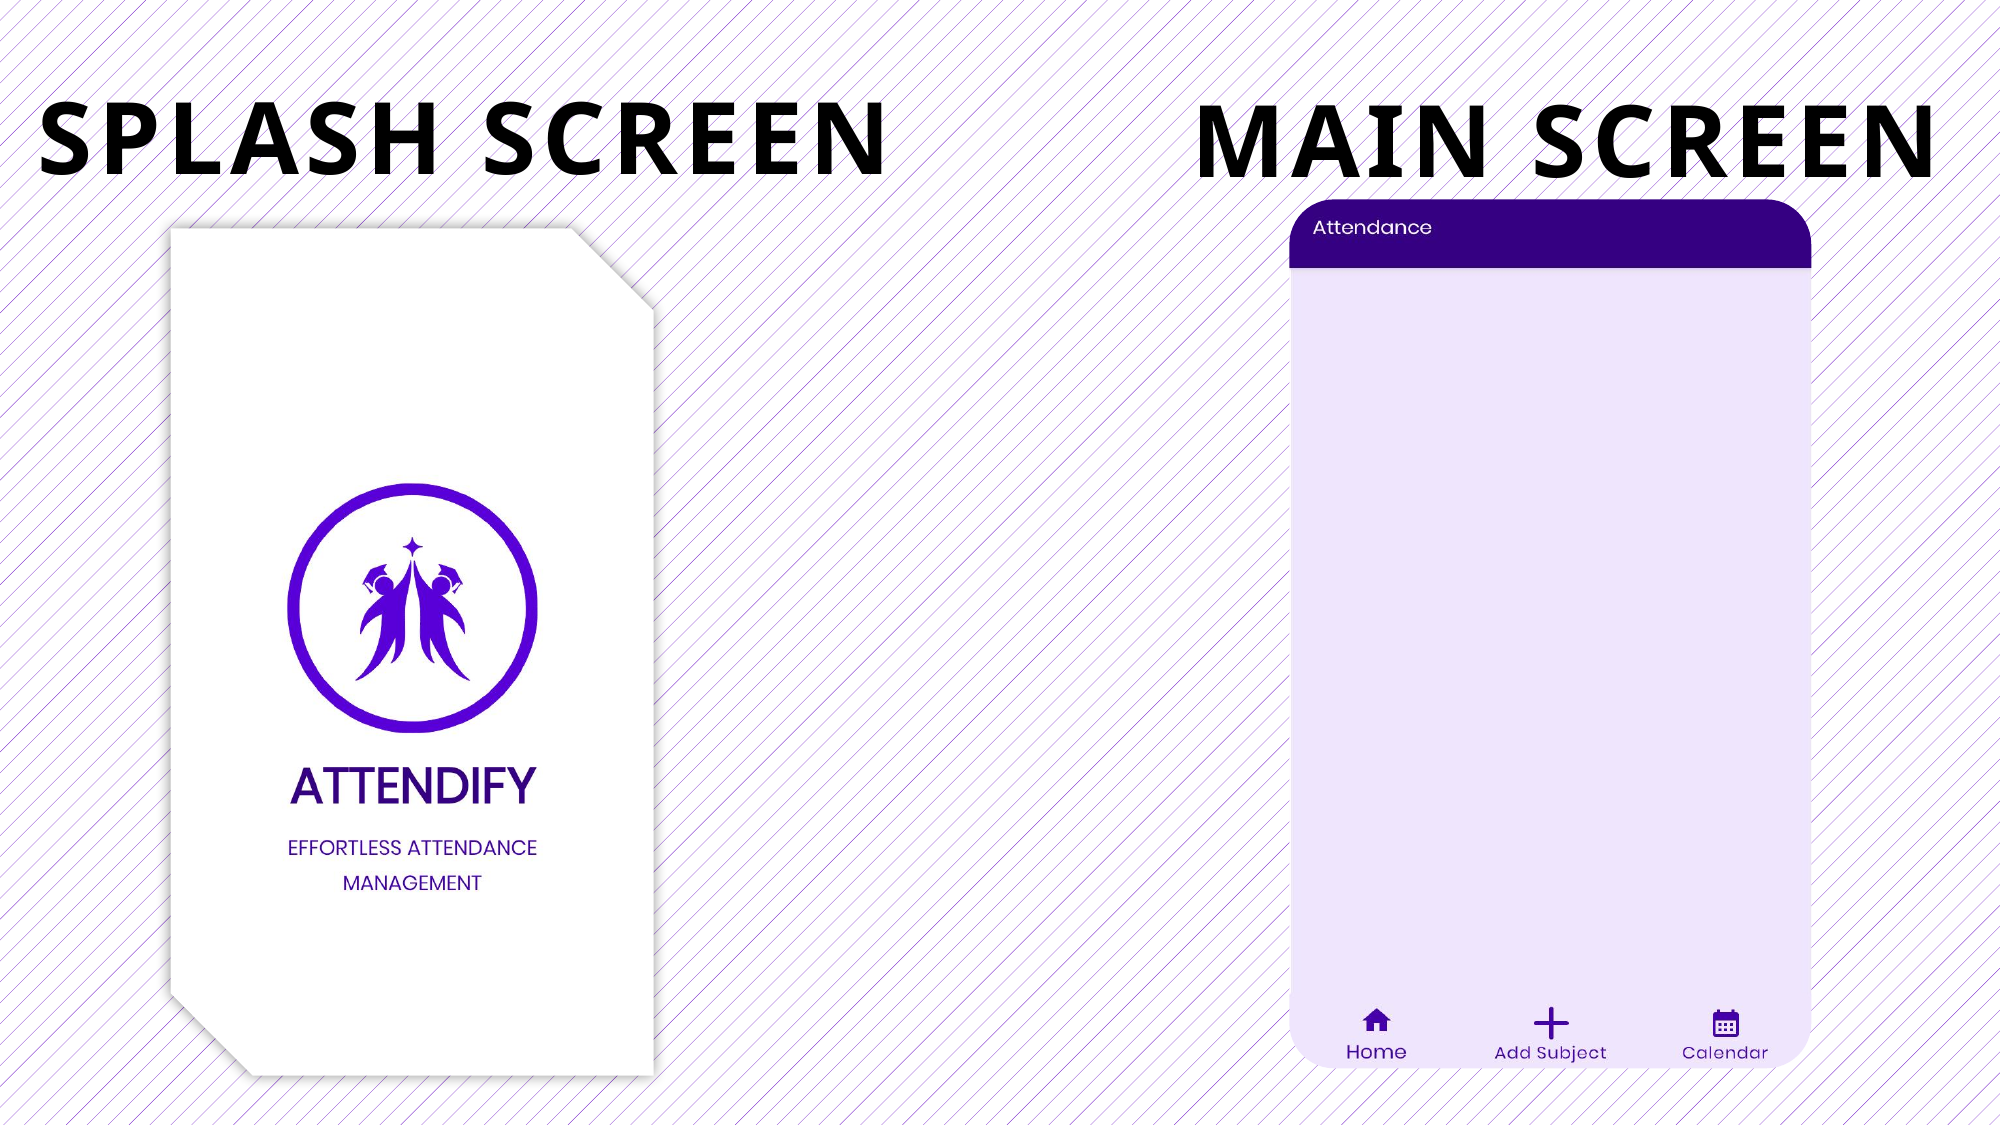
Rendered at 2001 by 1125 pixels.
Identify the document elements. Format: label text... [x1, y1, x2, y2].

picture [1289, 199, 1812, 1069]
picture [177, 235, 647, 1069]
text_box MAIN SCREEN [1176, 70, 2000, 205]
title SPLASH SCREEN [0, 78, 940, 207]
